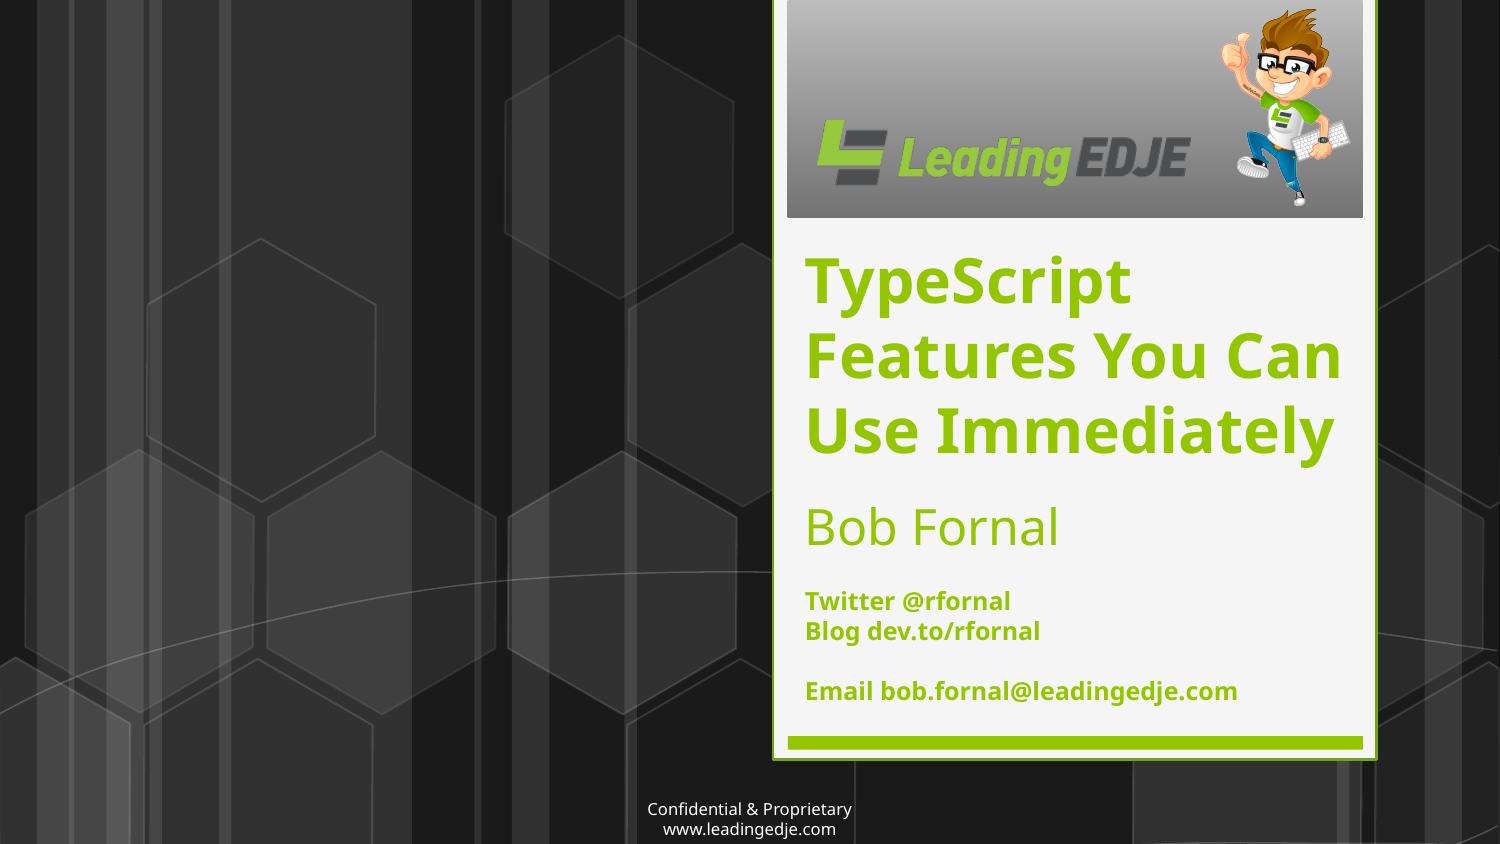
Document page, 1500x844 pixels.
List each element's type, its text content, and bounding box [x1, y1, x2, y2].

title TypeScript Features You Can Use Immediately [789, 217, 1362, 480]
picture [817, 120, 1191, 186]
subtitle Bob Fornal Twitter @rfornal Blog dev.to/rfornal Email bob.fornal@leadingedje.com [789, 480, 1362, 729]
